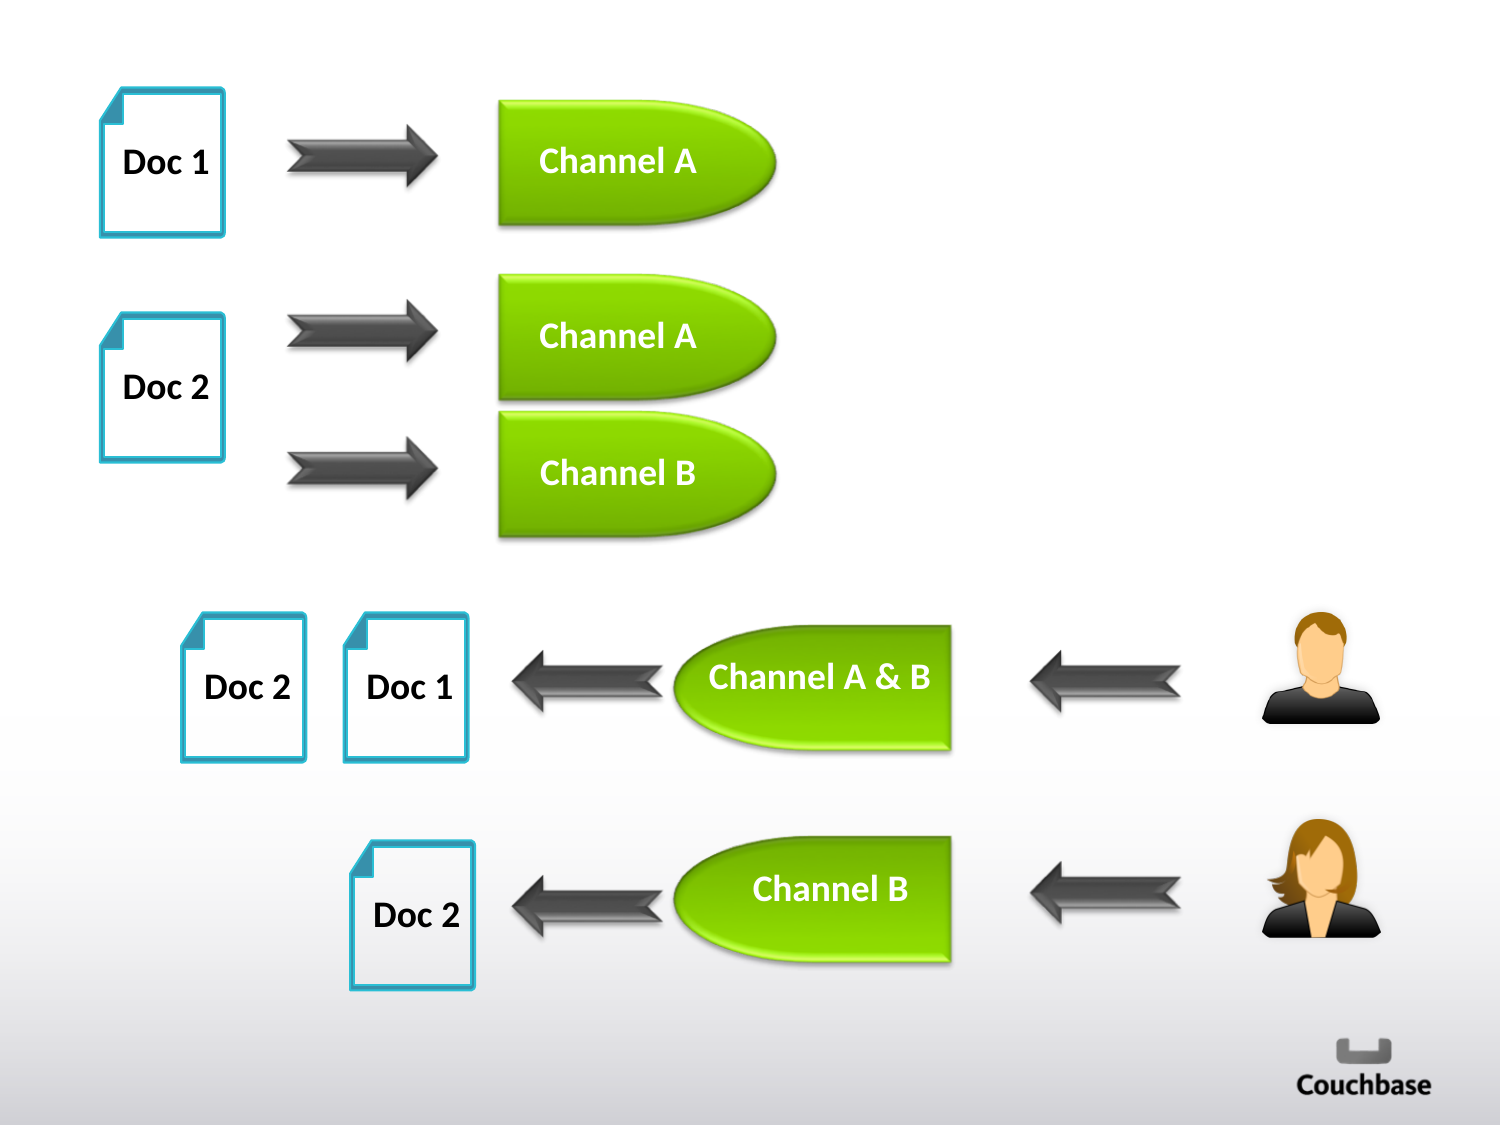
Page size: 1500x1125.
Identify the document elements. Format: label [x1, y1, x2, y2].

text_box [174, 612, 321, 763]
picture [1262, 819, 1381, 938]
text_box [343, 840, 490, 991]
picture [277, 294, 448, 376]
picture [277, 119, 448, 201]
picture [1020, 856, 1190, 939]
text_box [490, 269, 785, 401]
picture [1277, 1016, 1451, 1116]
text_box [490, 94, 785, 239]
picture [1262, 612, 1380, 724]
picture [277, 431, 448, 514]
picture [502, 619, 960, 764]
text_box [93, 87, 240, 238]
picture [1020, 644, 1190, 726]
text_box [490, 406, 785, 551]
text_box [93, 312, 240, 463]
text_box [336, 612, 484, 763]
picture [502, 831, 960, 976]
